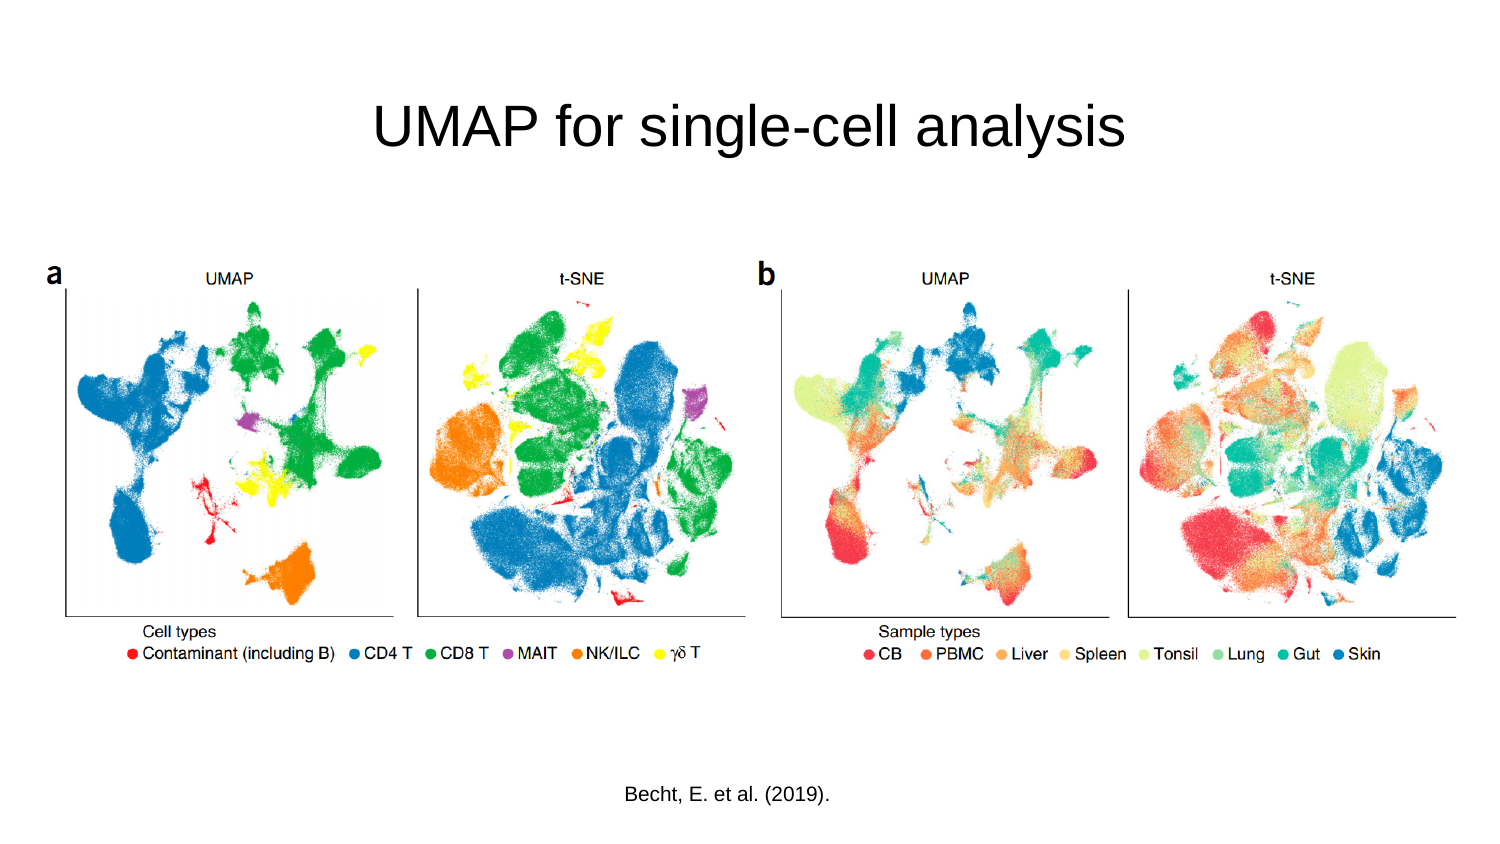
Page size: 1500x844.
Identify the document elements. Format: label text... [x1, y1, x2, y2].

picture [24, 234, 1476, 674]
text_box Becht, E. et al. (2019). [430, 765, 1024, 822]
title UMAP for single-cell analysis [51, 72, 1449, 167]
